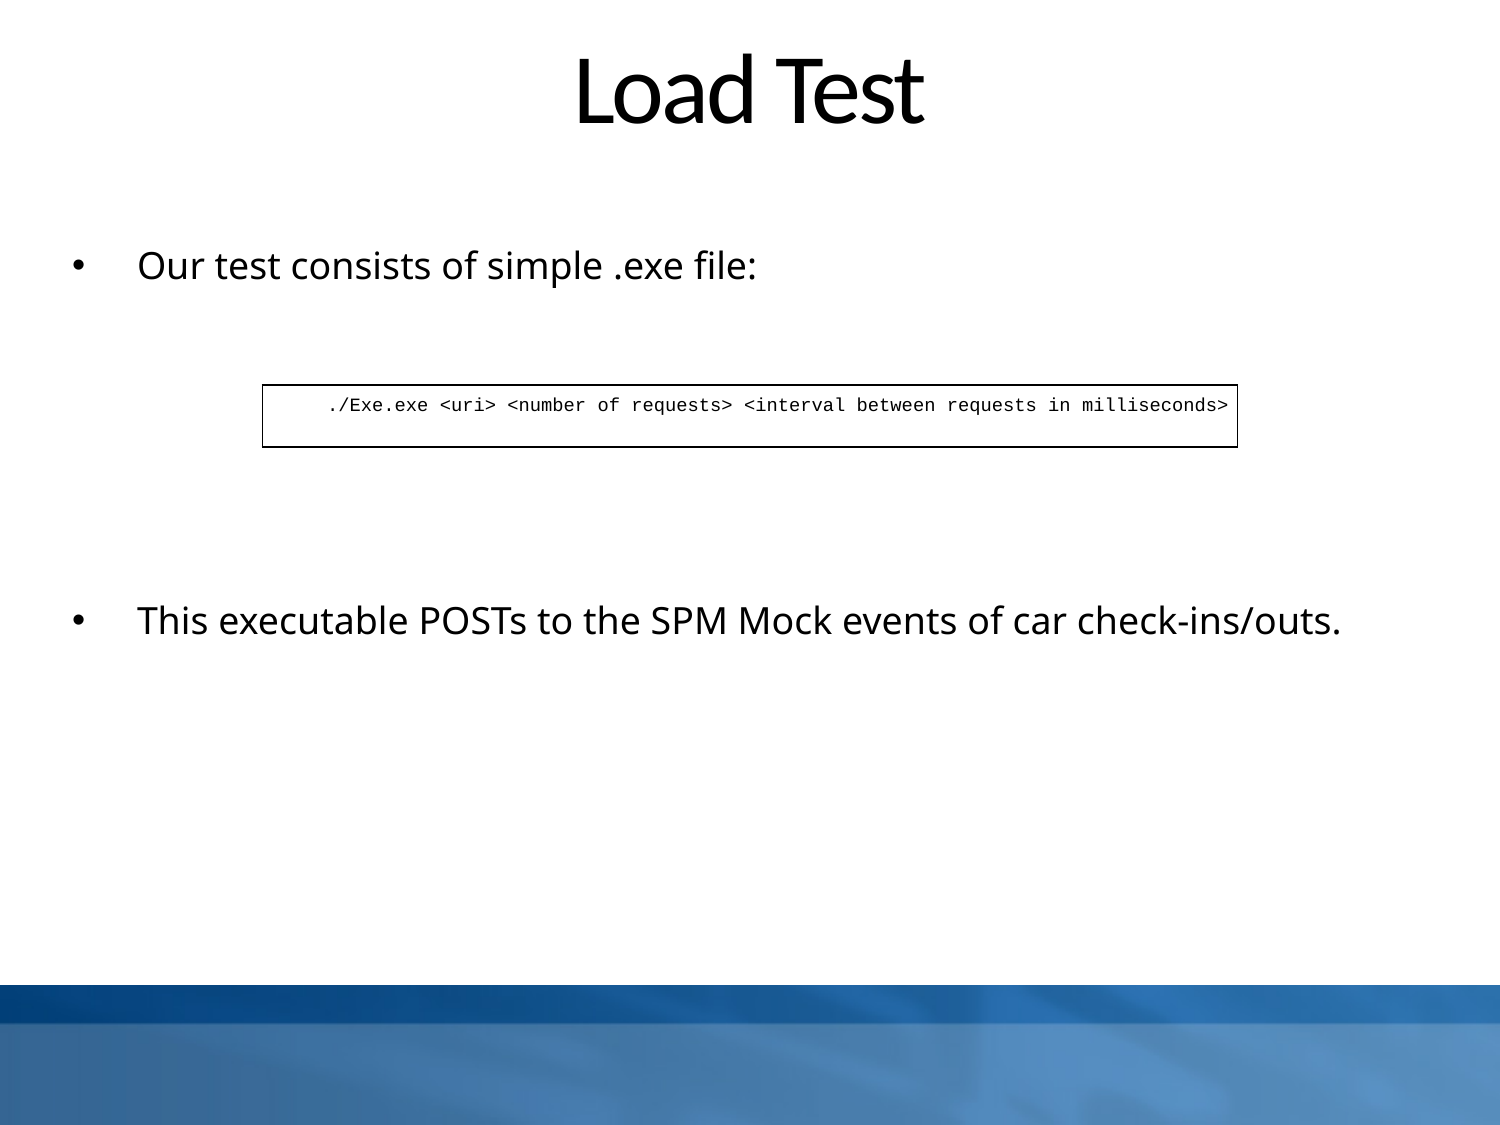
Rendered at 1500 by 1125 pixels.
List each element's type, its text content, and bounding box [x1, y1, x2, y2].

picture [0, 985, 1500, 1125]
list Our test consists of simple .exe file: This executable POSTs to the SPM Mock events of car check-ins/outs. [57, 184, 1433, 837]
title Load Test [62, 37, 1438, 147]
